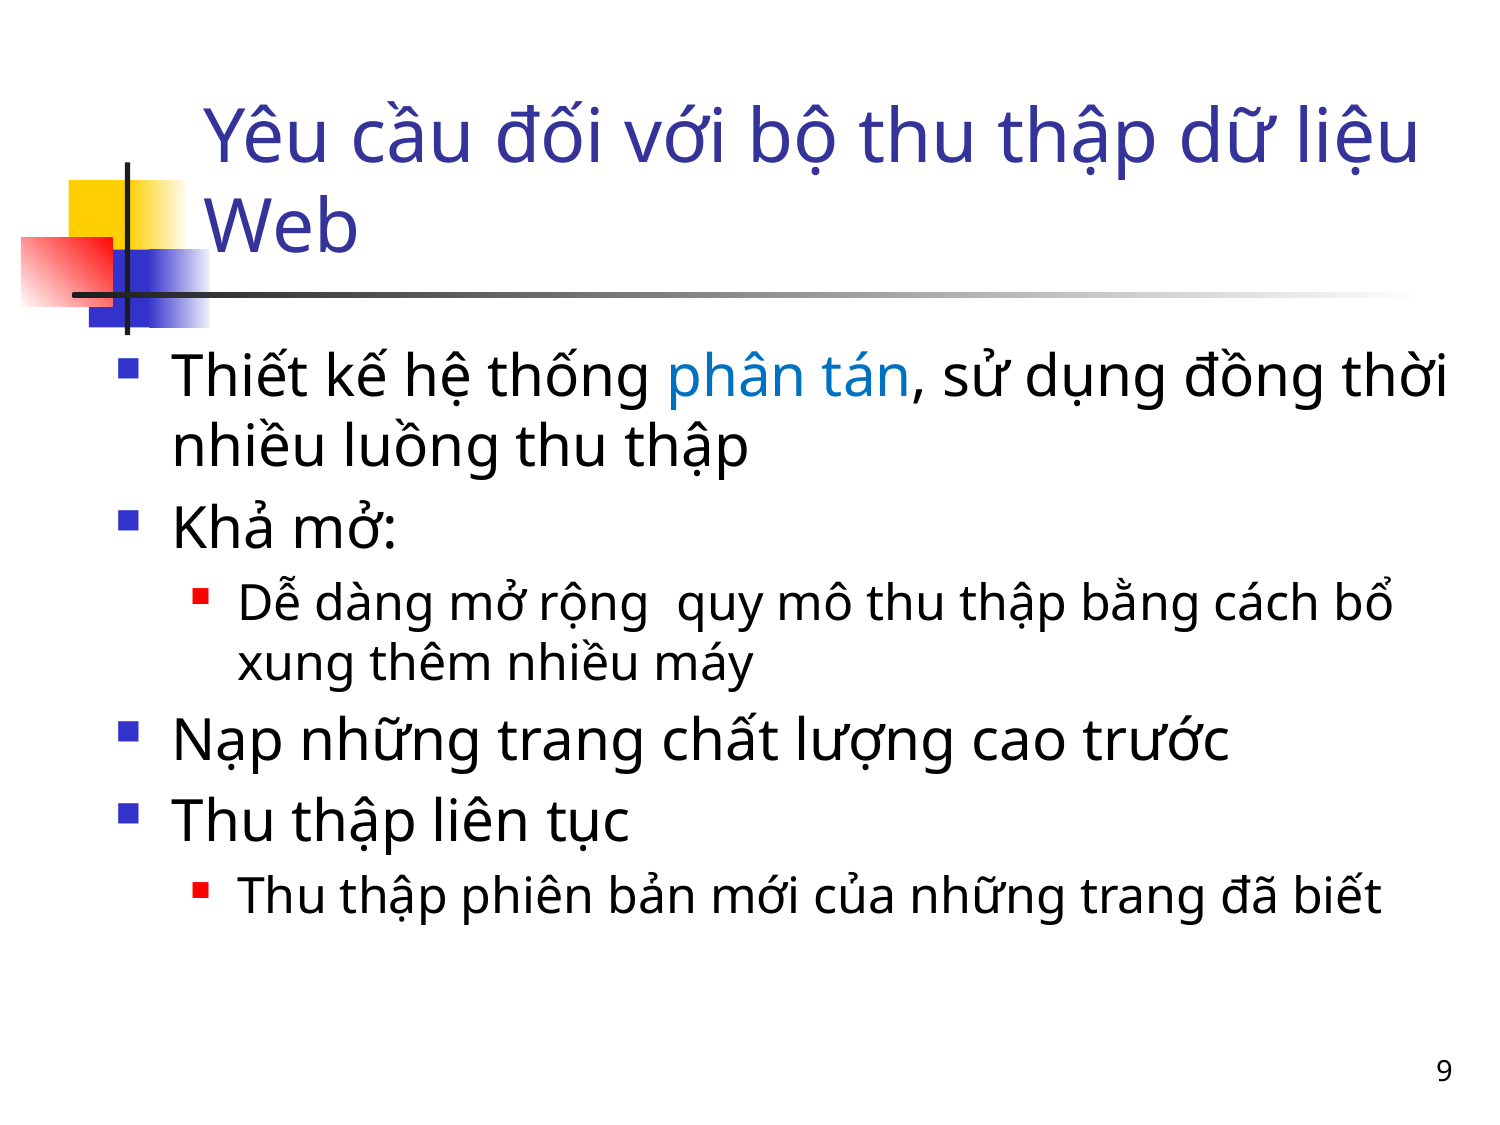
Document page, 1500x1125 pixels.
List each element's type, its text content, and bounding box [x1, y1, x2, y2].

slide_number 9 [1155, 1024, 1468, 1100]
title Yêu cầu đối với bộ thu thập dữ liệu Web [188, 35, 1468, 275]
list Thiết kế hệ thống phân tán, sử dụng đồng thời nhiều luồng thu thập Khả mở: Dễ dàng mở rộng quy mô thu thập bằng cách bổ xung thêm nhiều máy Nạp những trang chất lượng cao trước Thu thập liên tục Thu thập phiên bản mới của những trang đã biết [100, 331, 1469, 1006]
